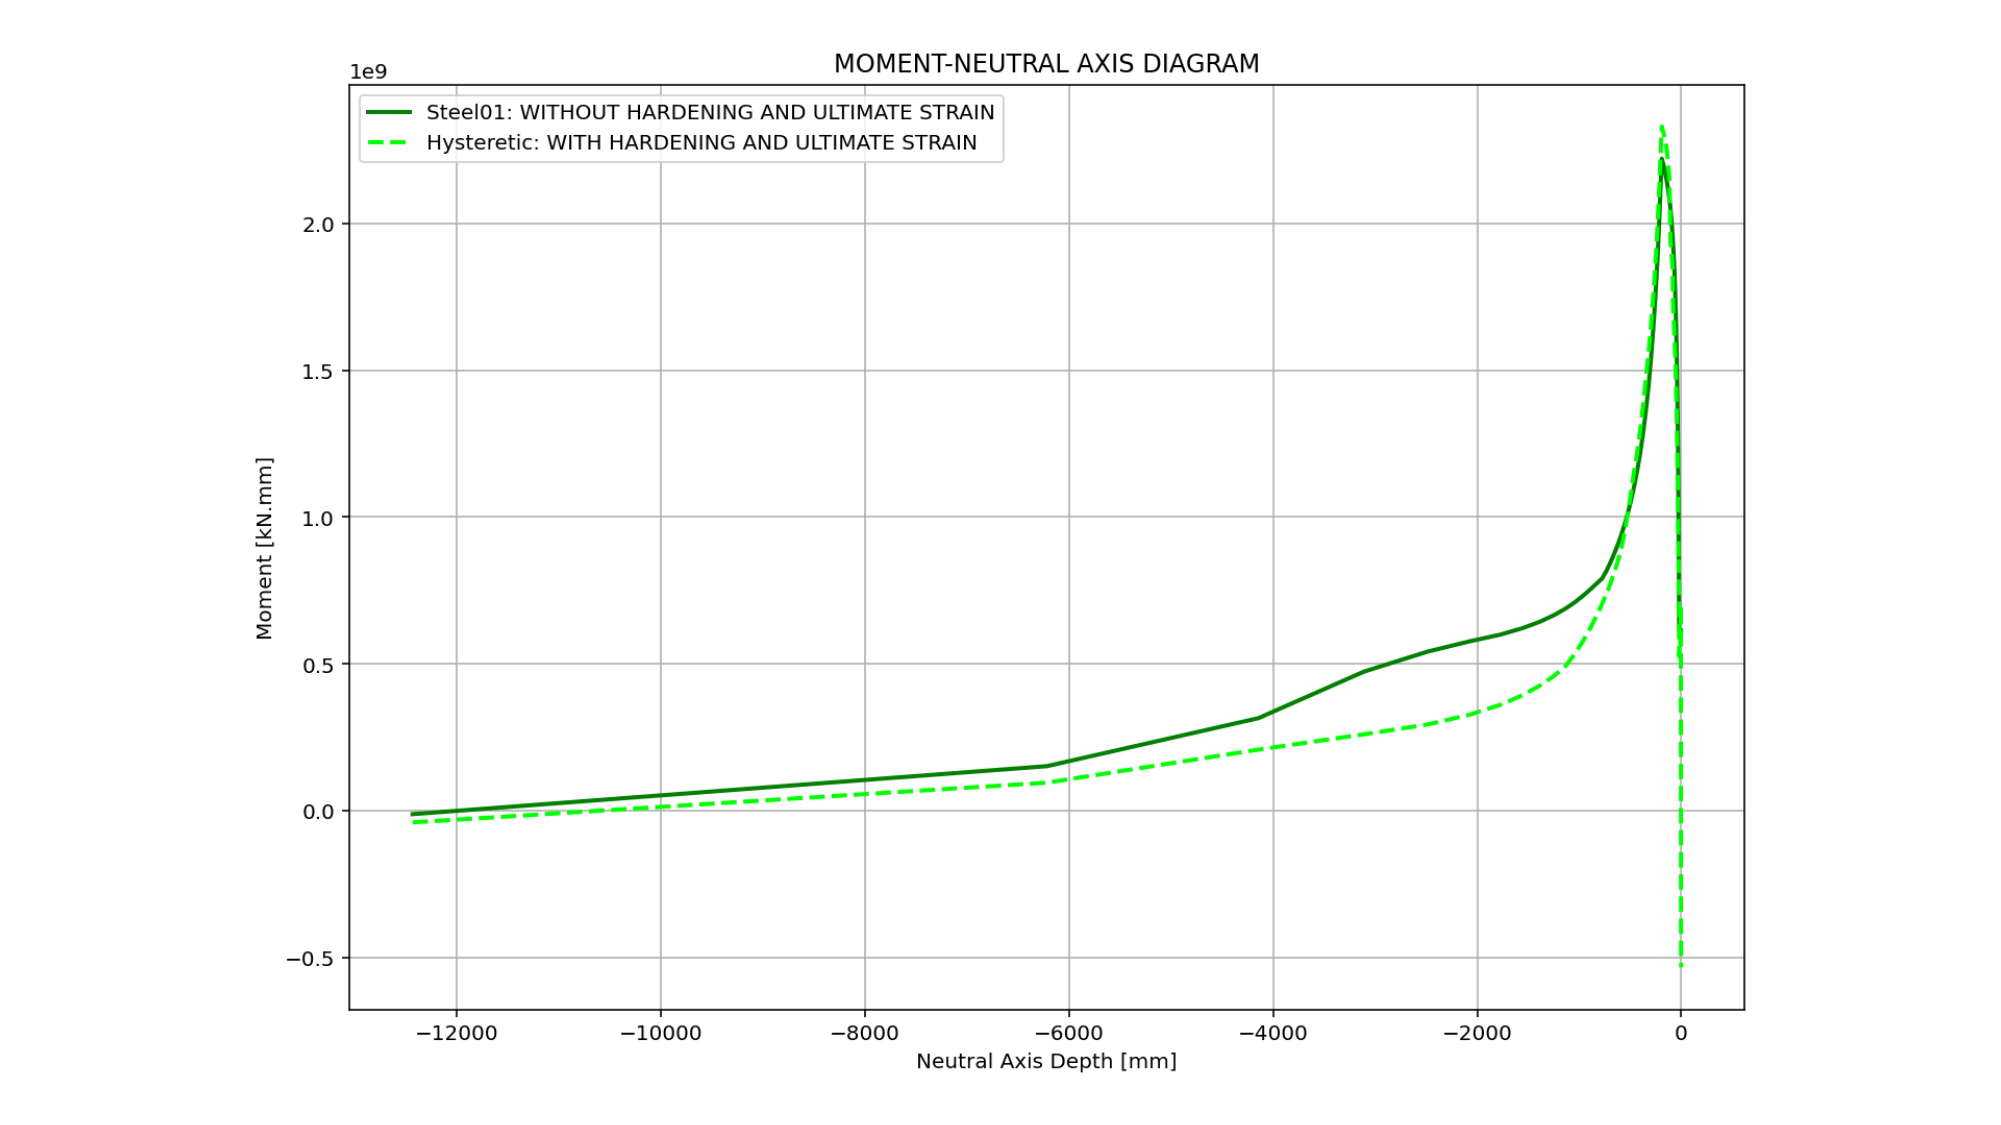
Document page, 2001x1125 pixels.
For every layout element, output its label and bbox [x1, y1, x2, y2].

picture [240, 37, 1760, 1087]
